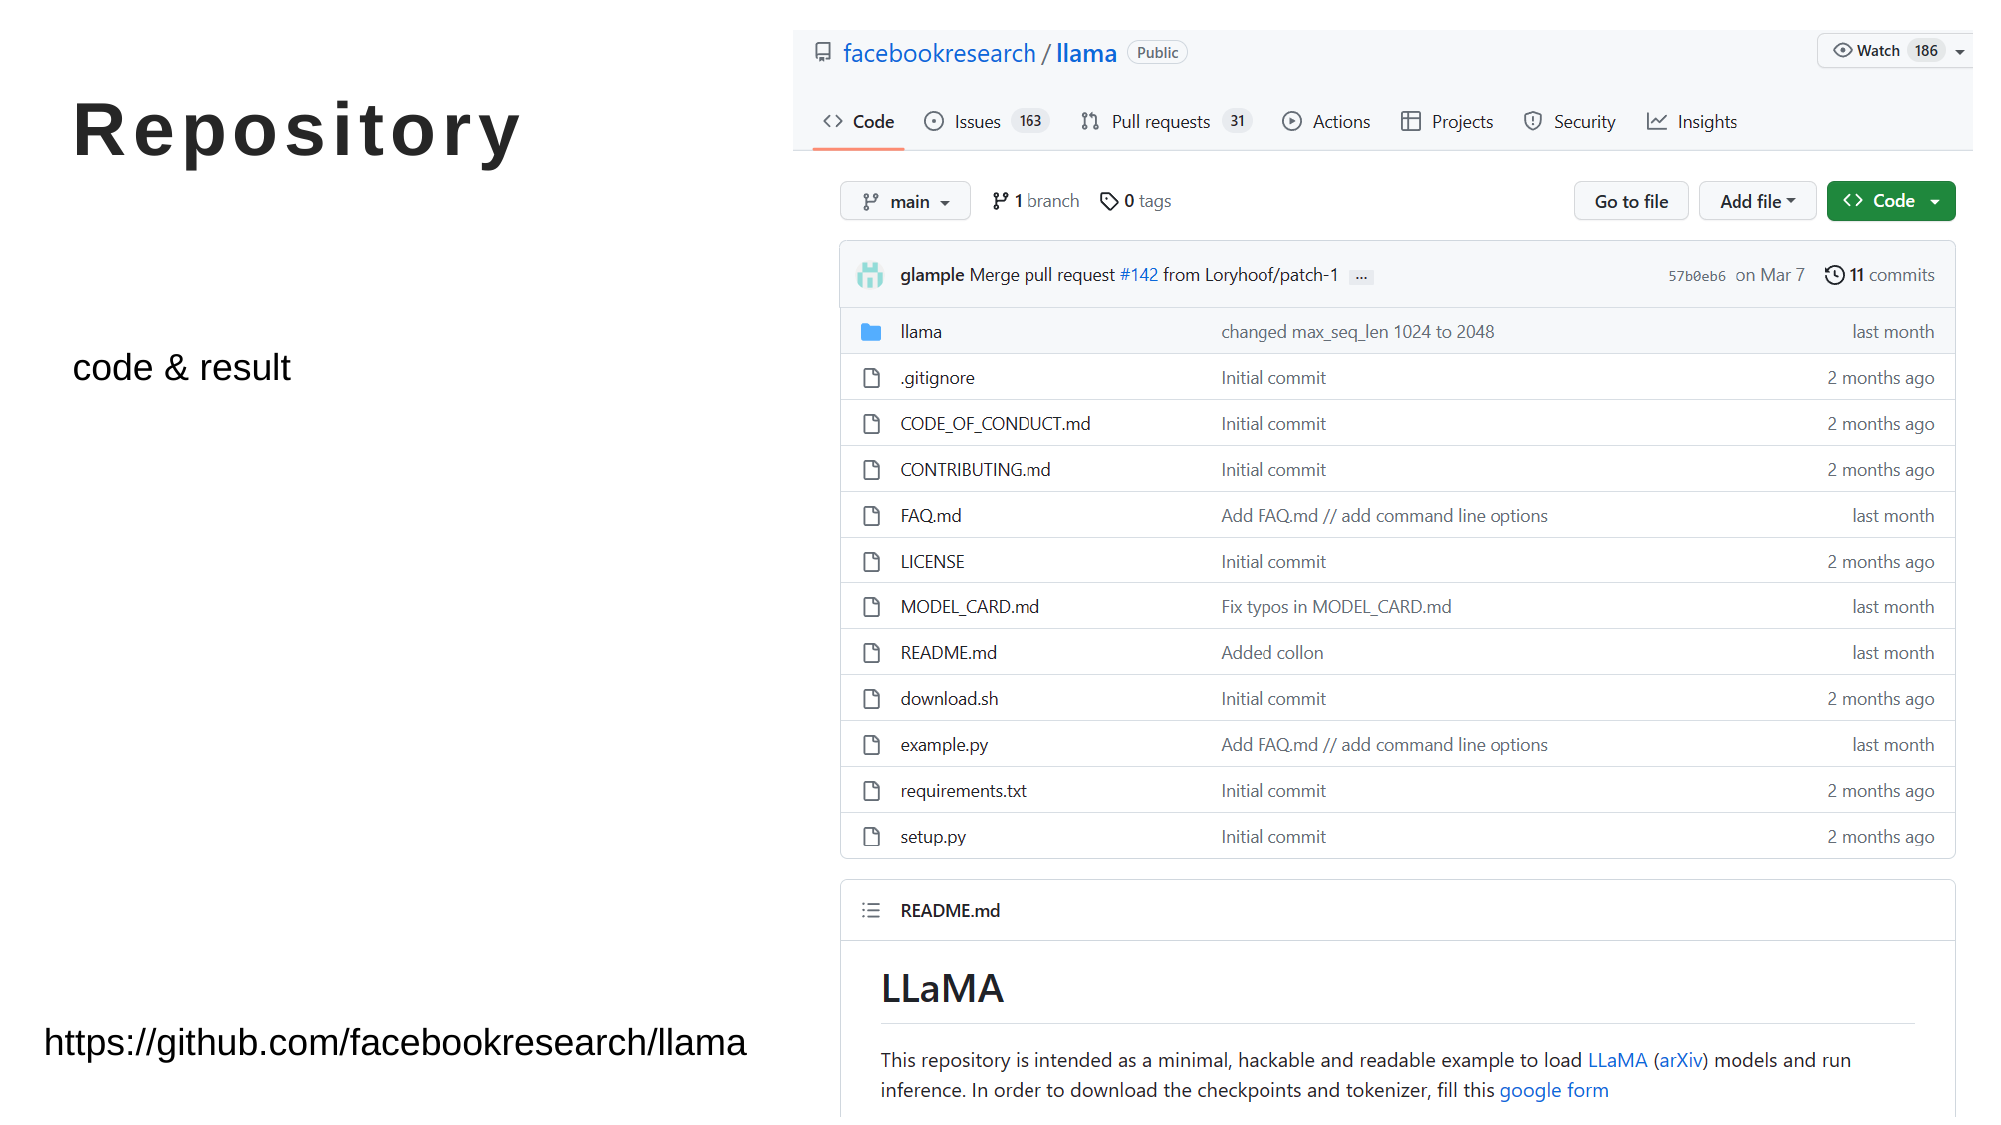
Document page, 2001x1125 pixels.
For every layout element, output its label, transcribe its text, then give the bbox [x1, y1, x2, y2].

title Repository [57, 30, 720, 221]
text_box code & result [57, 335, 354, 396]
text_box https://github.com/facebookresearch/llama [29, 1010, 776, 1071]
picture [793, 30, 1973, 1117]
